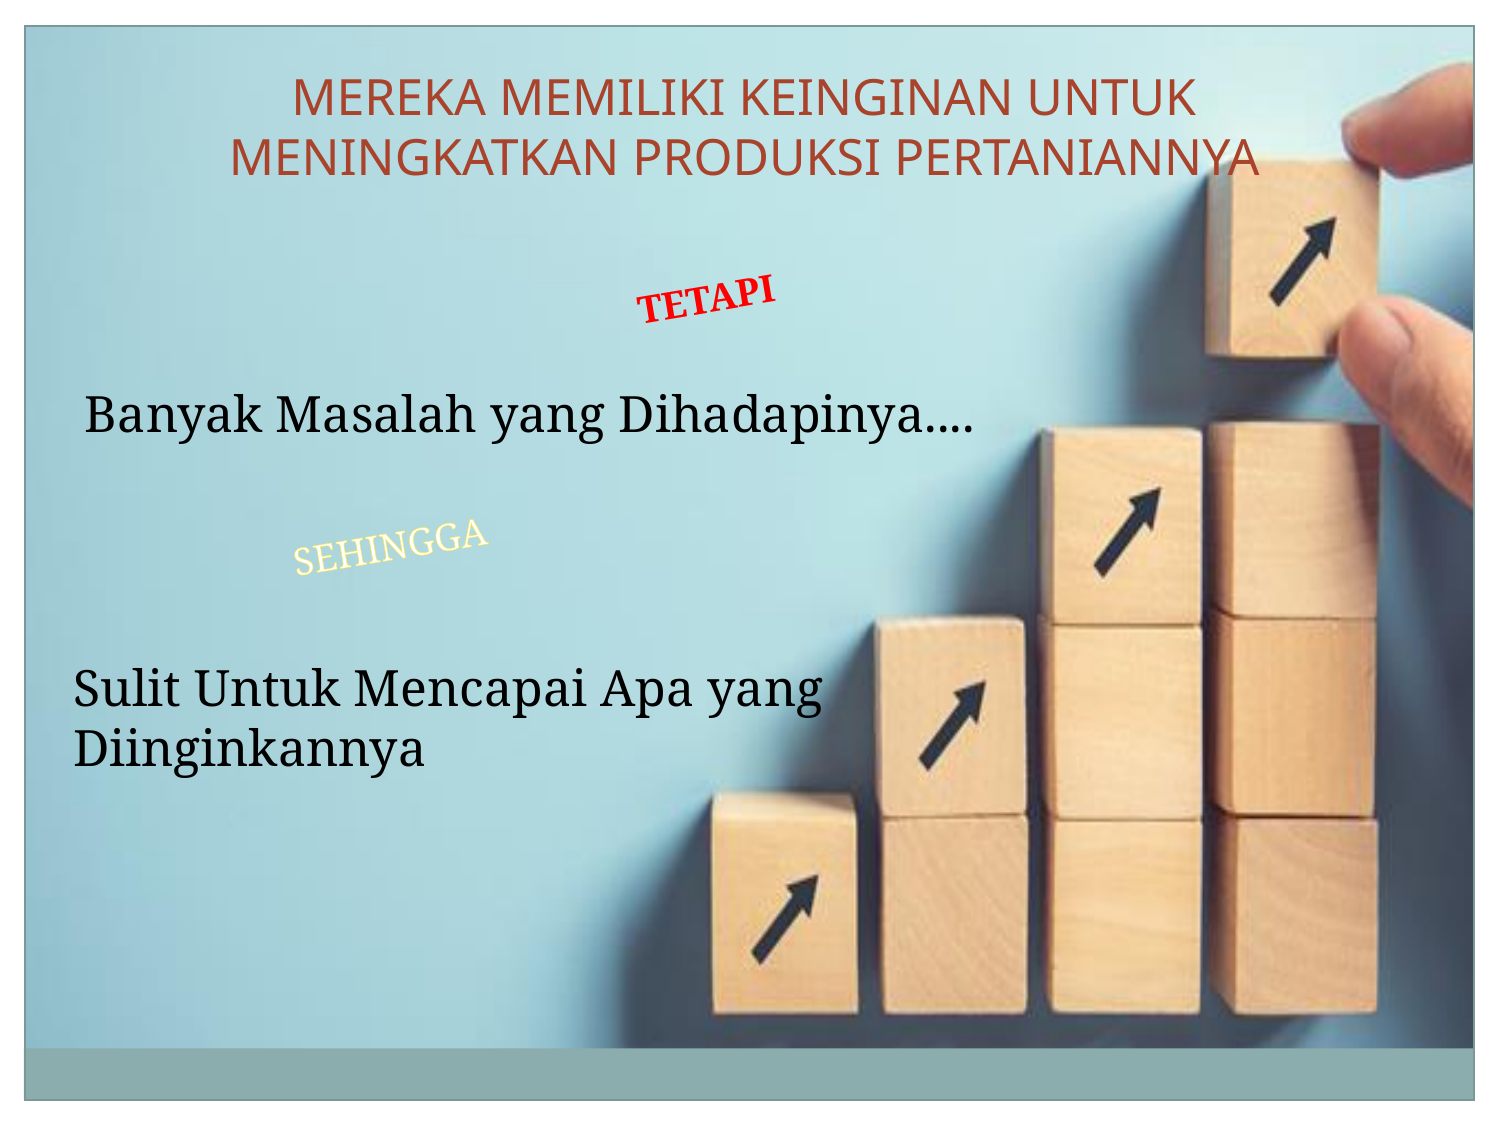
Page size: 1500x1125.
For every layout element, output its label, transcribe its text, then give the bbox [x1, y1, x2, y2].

text_box MEREKA MEMILIKI KEINGINAN UNTUK MENINGKATKAN PRODUKSI PERTANIANNYA [199, 58, 1289, 194]
text_box Sulit Untuk Mencapai Apa yang Diinginkannya [58, 648, 1149, 784]
text_box Banyak Masalah yang Dihadapinya.... [70, 374, 1161, 450]
picture [26, 27, 1473, 1048]
text_box TETAPI [562, 245, 850, 351]
text_box SEHINGGA [246, 492, 534, 598]
